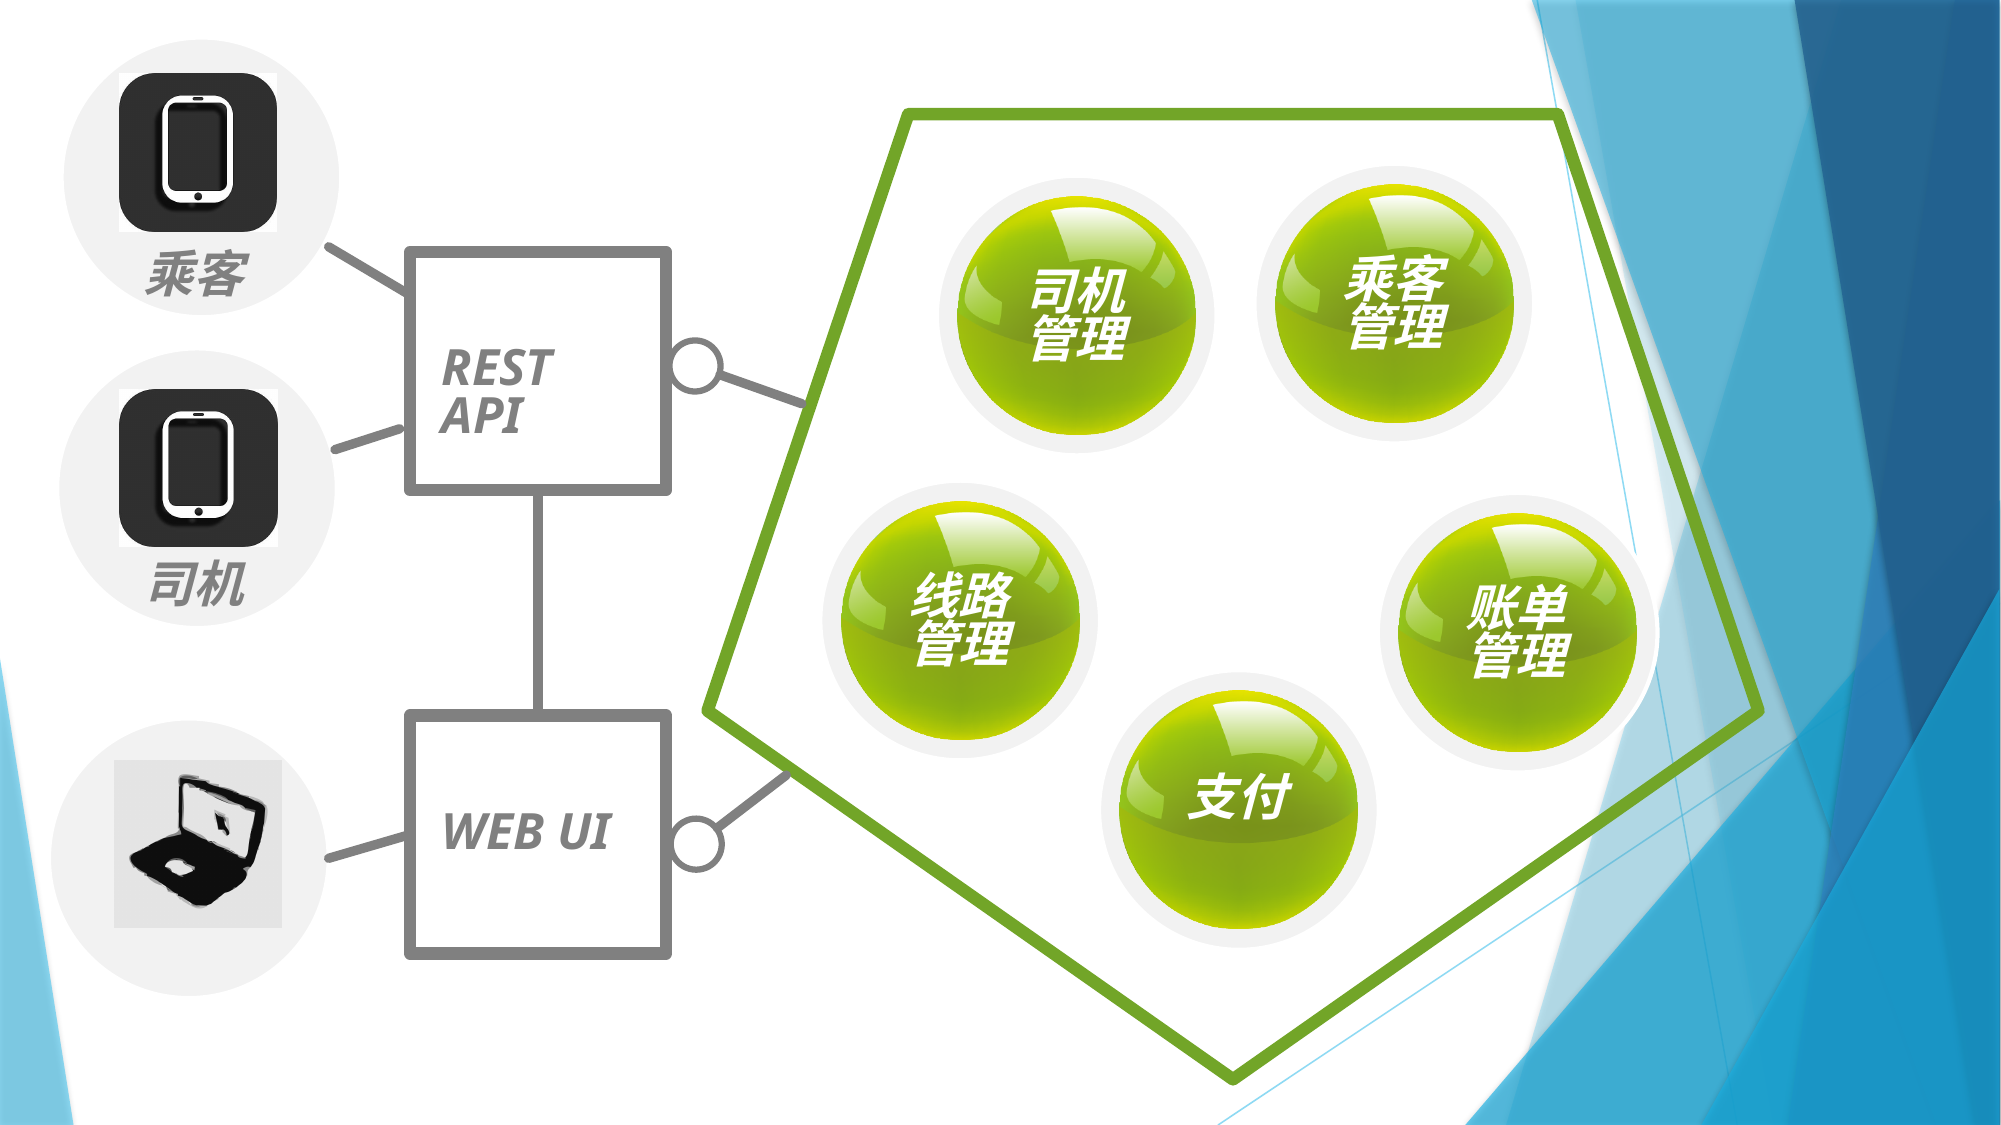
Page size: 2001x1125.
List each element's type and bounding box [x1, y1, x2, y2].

text_box [1253, 163, 1535, 444]
text_box [806, 112, 1761, 1081]
text_box [1098, 669, 1380, 951]
text_box [936, 175, 1218, 456]
text_box [819, 480, 1101, 761]
text_box [56, 37, 807, 629]
text_box [48, 489, 802, 999]
text_box [1377, 492, 1658, 774]
